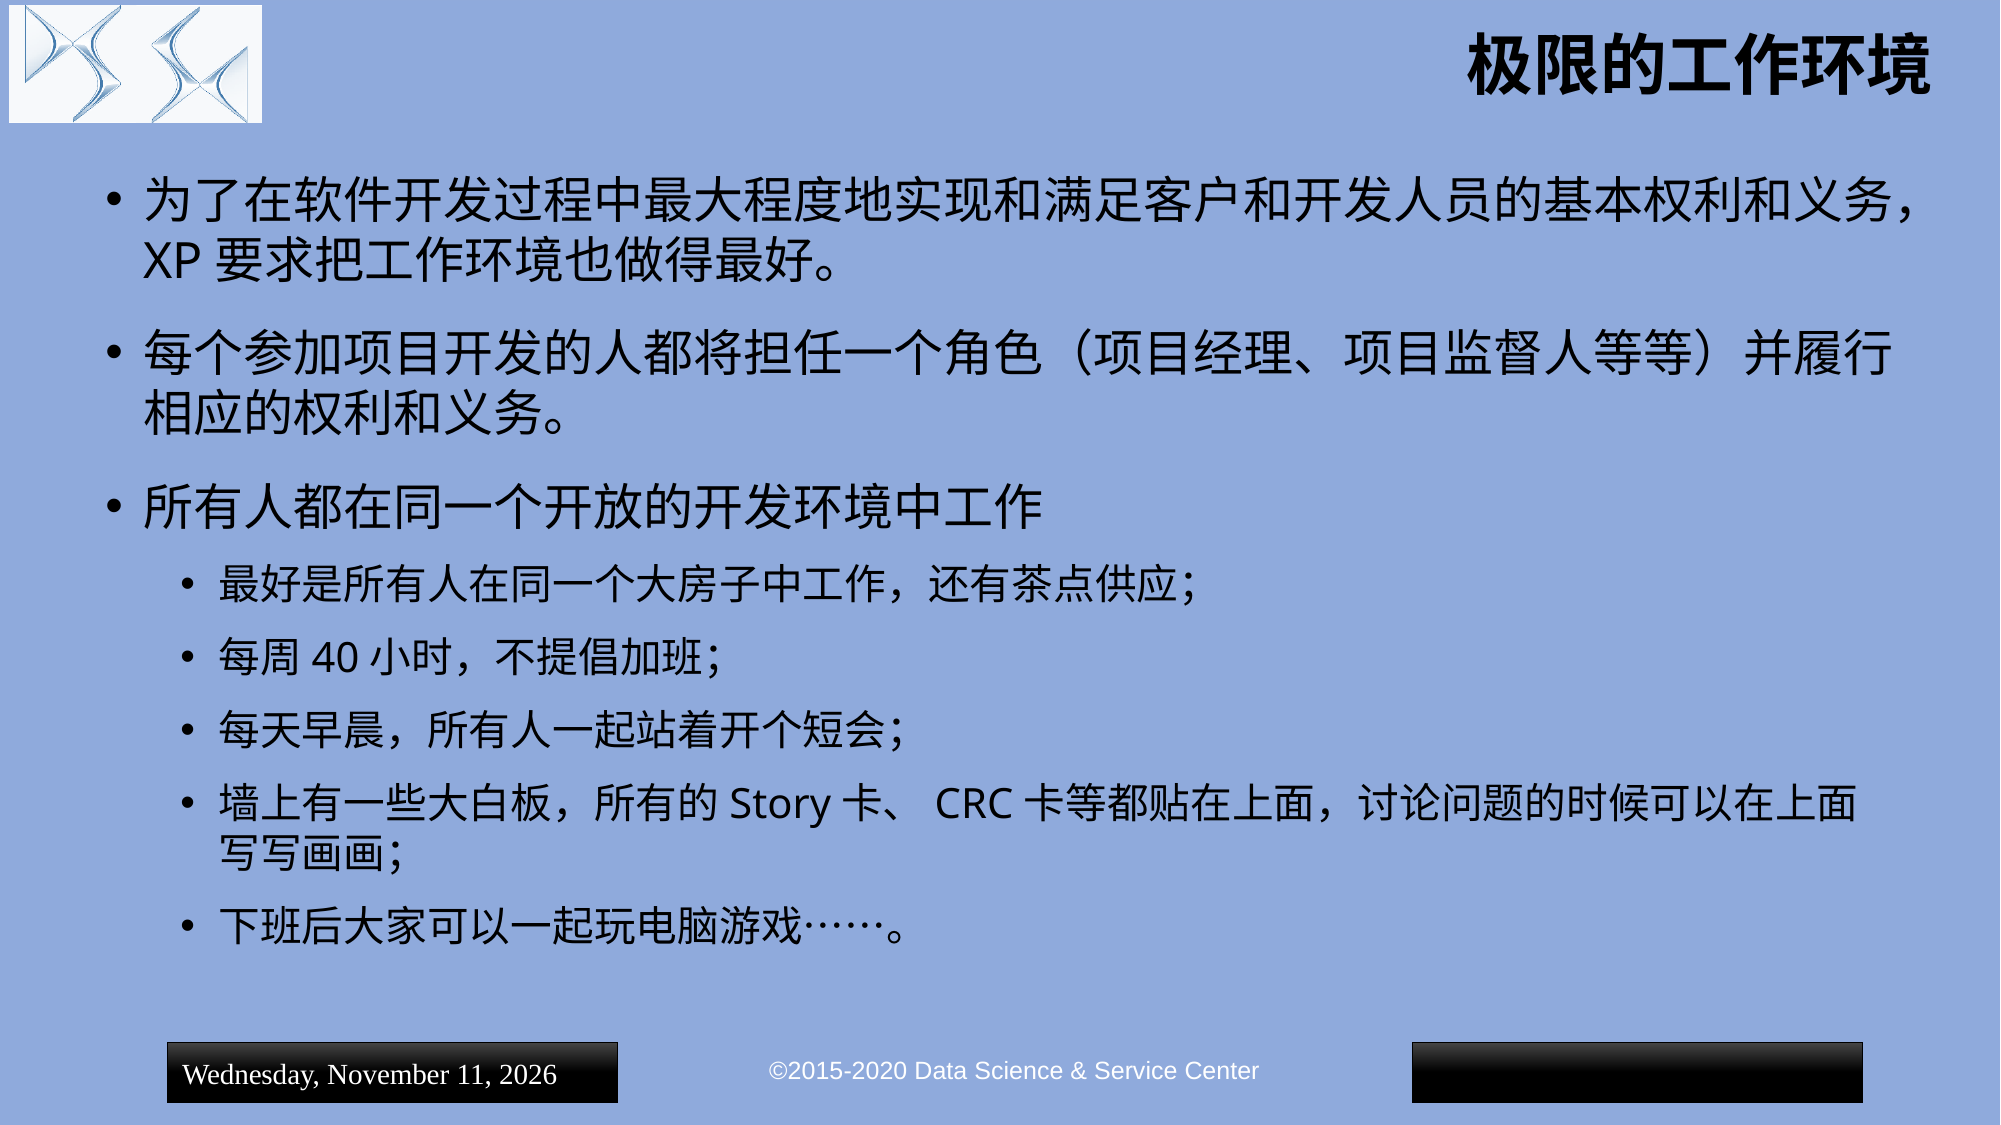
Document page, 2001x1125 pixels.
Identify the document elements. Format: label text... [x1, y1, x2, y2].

list 为了在软件开发过程中最大程度地实现和满足客户和开发人员的基本权利和义务，XP要求把工作环境也做得最好。 每个参加项目开发的人都将担任一个角色（项目经理、项目监督人等等）并履行相应的权利和义务。 所有人都在同一个开放的开发环境中工作 最好是所有人在同一个大房子中工作，还有茶点供应； 每周40小时，不提倡加班； 每天早晨，所有人一起站着开个短会； 墙上有一些大白板，所有的Story卡、CRC卡等都贴在上面，讨论问题的时候可以在上面写写画画； 下班后大家可以一起玩电脑游戏……。 [90, 160, 1910, 1028]
title 极限的工作环境 [253, 15, 1949, 122]
slide_number [167, 1042, 618, 1103]
slide_number [1412, 1042, 1863, 1103]
footer ©2015-2020 Data Science & Service Center [677, 1042, 1353, 1103]
